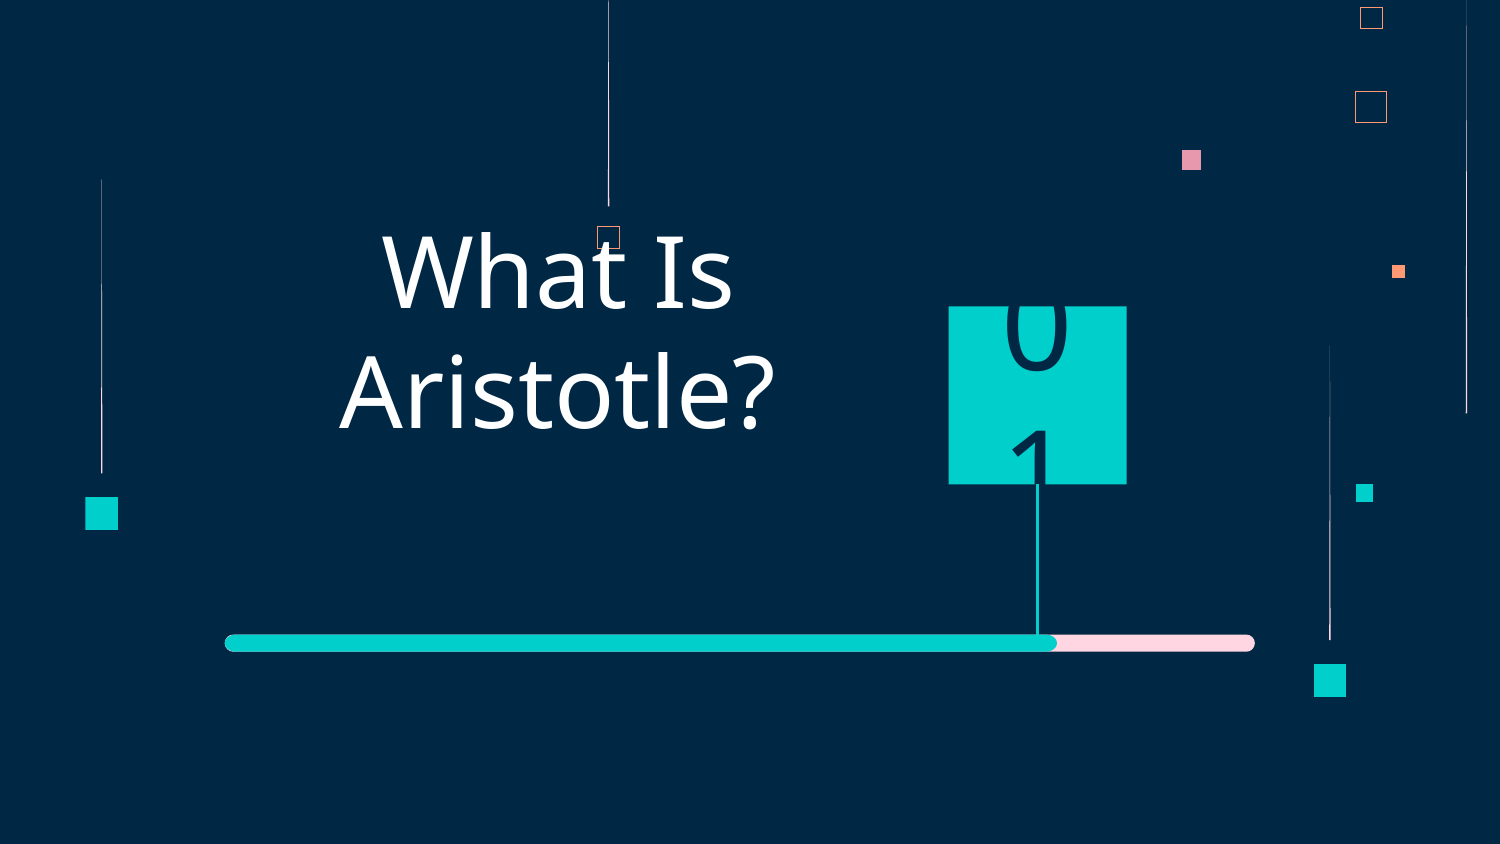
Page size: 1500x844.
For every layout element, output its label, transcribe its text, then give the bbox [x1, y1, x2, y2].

title 01 [957, 348, 1119, 443]
text_box [948, 306, 1127, 485]
text_box [224, 634, 1058, 652]
title What Is Aristotle? [193, 327, 924, 464]
text_box [1049, 634, 1255, 652]
